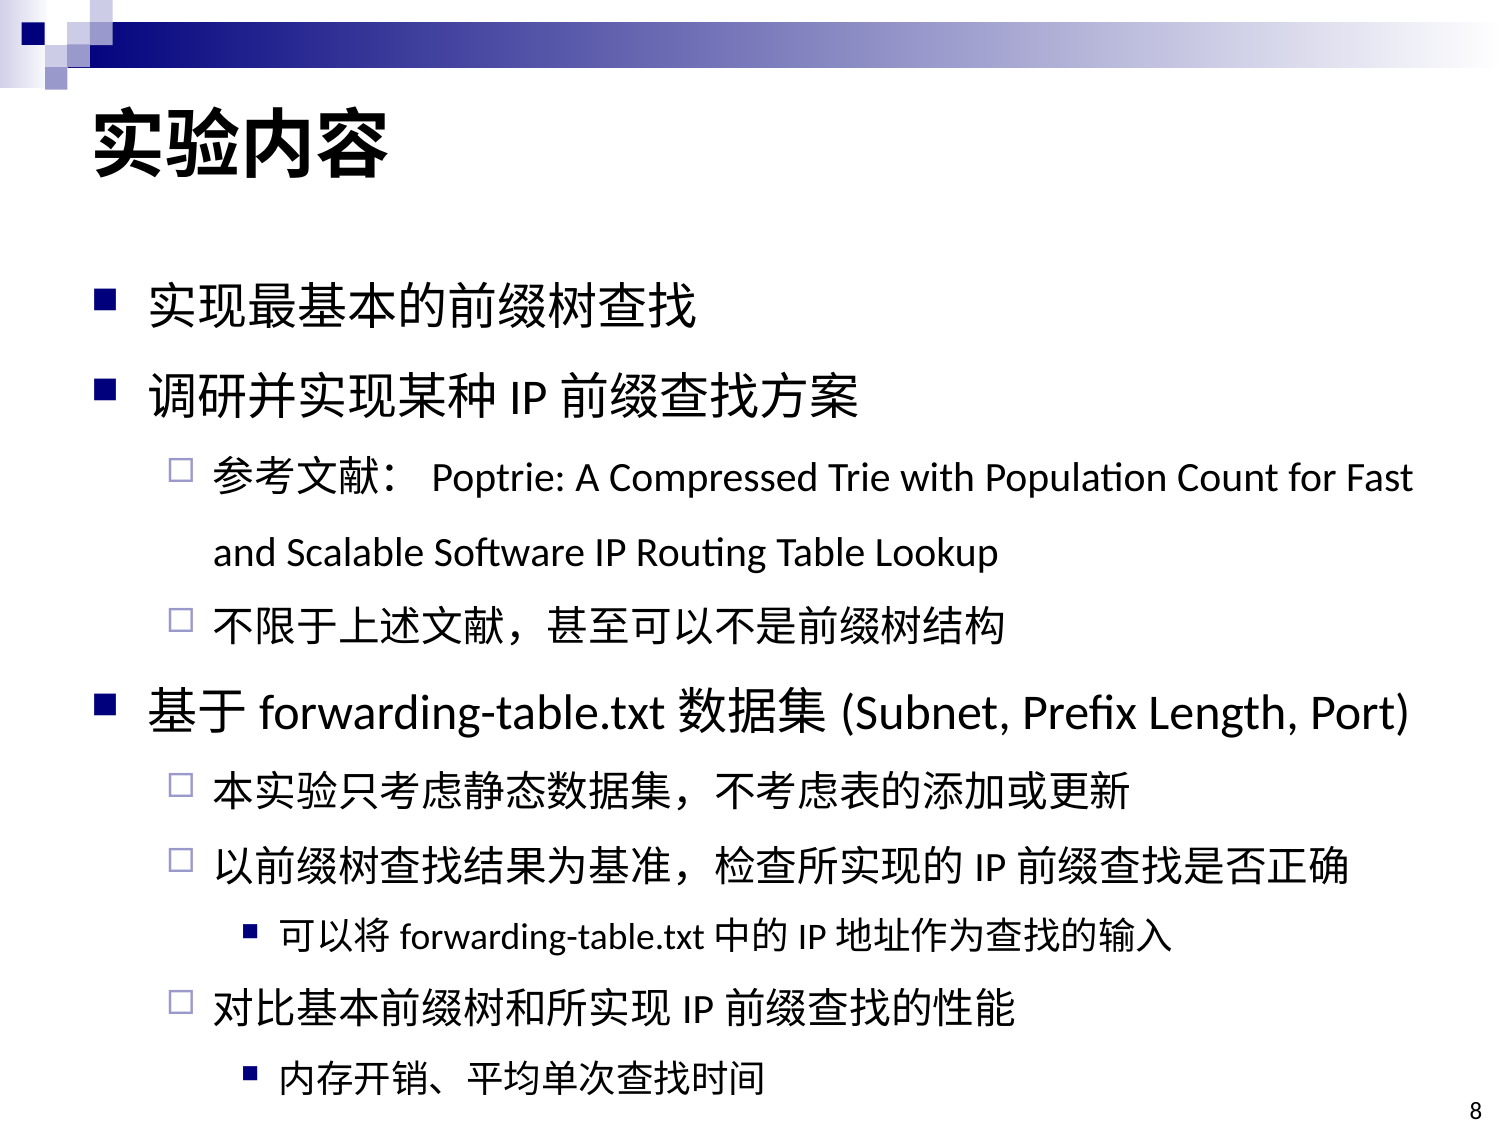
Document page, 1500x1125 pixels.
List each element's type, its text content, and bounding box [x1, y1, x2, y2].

list 实现最基本的前缀树查找 调研并实现某种IP前缀查找方案 参考文献：Poptrie: A Compressed Trie with Population Count for Fast and Scalable Software IP Routing Table Lookup 不限于上述文献，甚至可以不是前缀树结构 基于forwarding-table.txt数据集(Subnet, Prefix Length, Port) 本实验只考虑静态数据集，不考虑表的添加或更新 以前缀树查找结果为基准，检查所实现的IP前缀查找是否正确 可以将forwarding-table.txt中的IP地址作为查找的输入 对比基本前缀树和所实现IP前缀查找的性能 内存开销、平均单次查找时间 [76, 237, 1500, 1063]
title 实验内容 [75, 75, 1425, 209]
slide_number 8 [1448, 1100, 1483, 1125]
